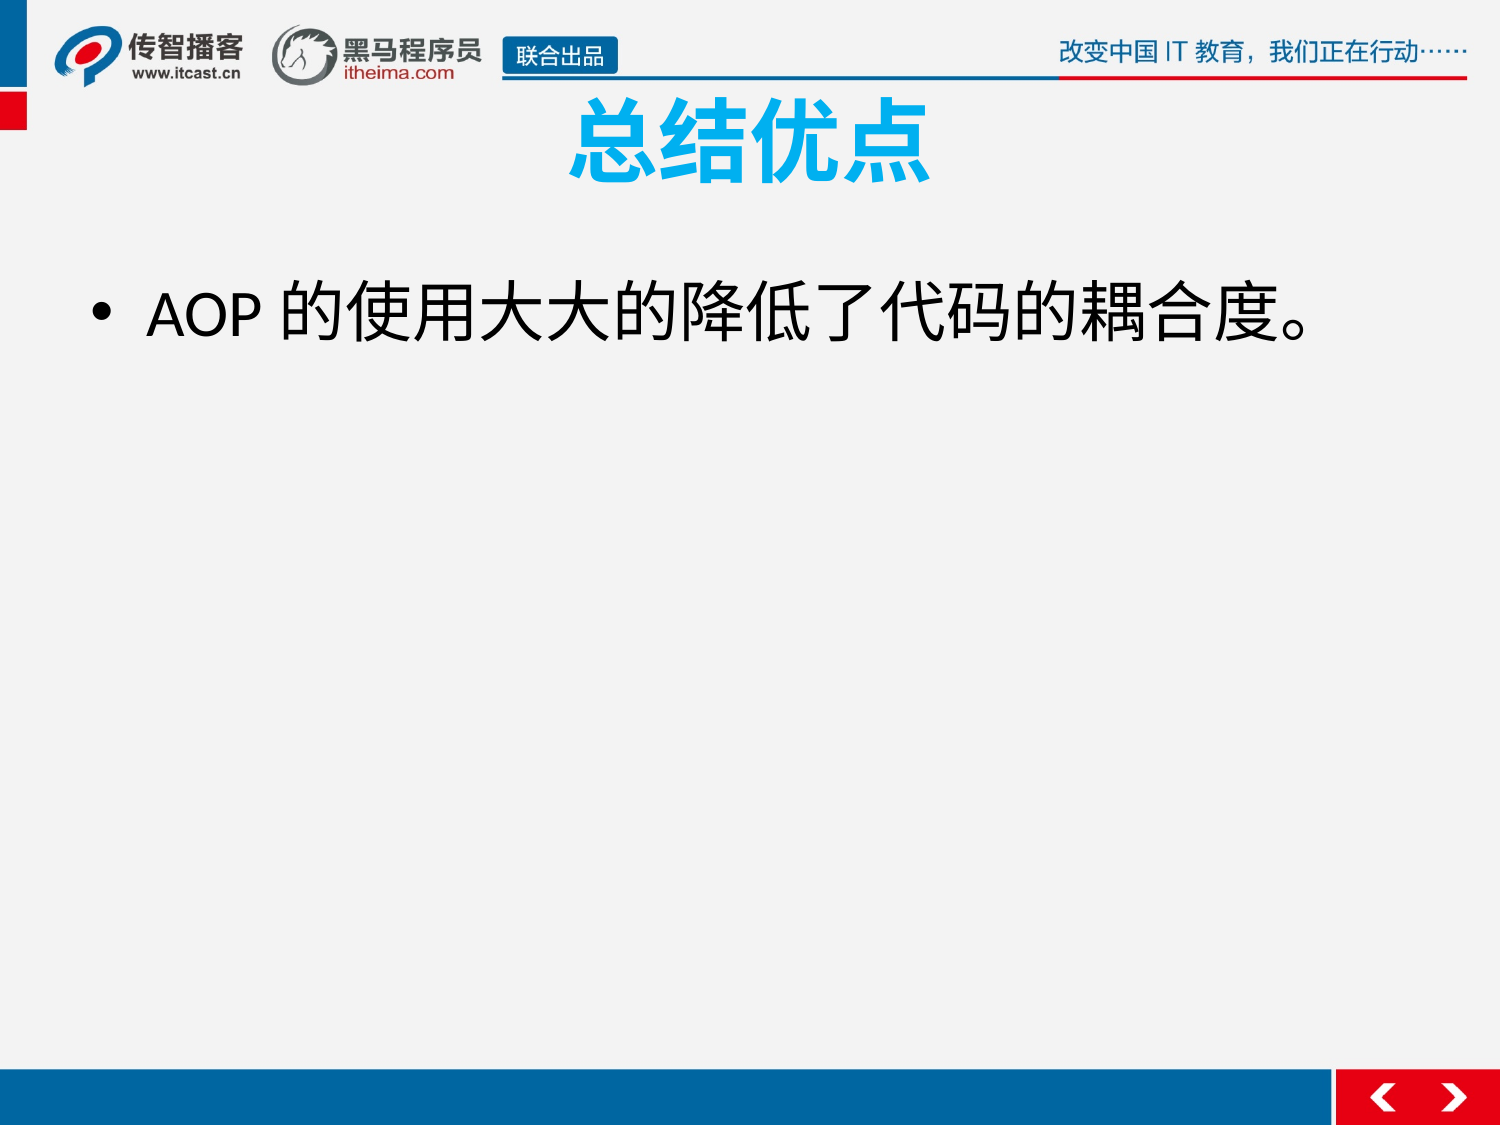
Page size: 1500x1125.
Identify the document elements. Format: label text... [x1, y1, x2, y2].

list AOP的使用大大的降低了代码的耦合度。 [75, 262, 1425, 1005]
title 总结优点 [75, 45, 1425, 233]
picture [0, 0, 1500, 1125]
